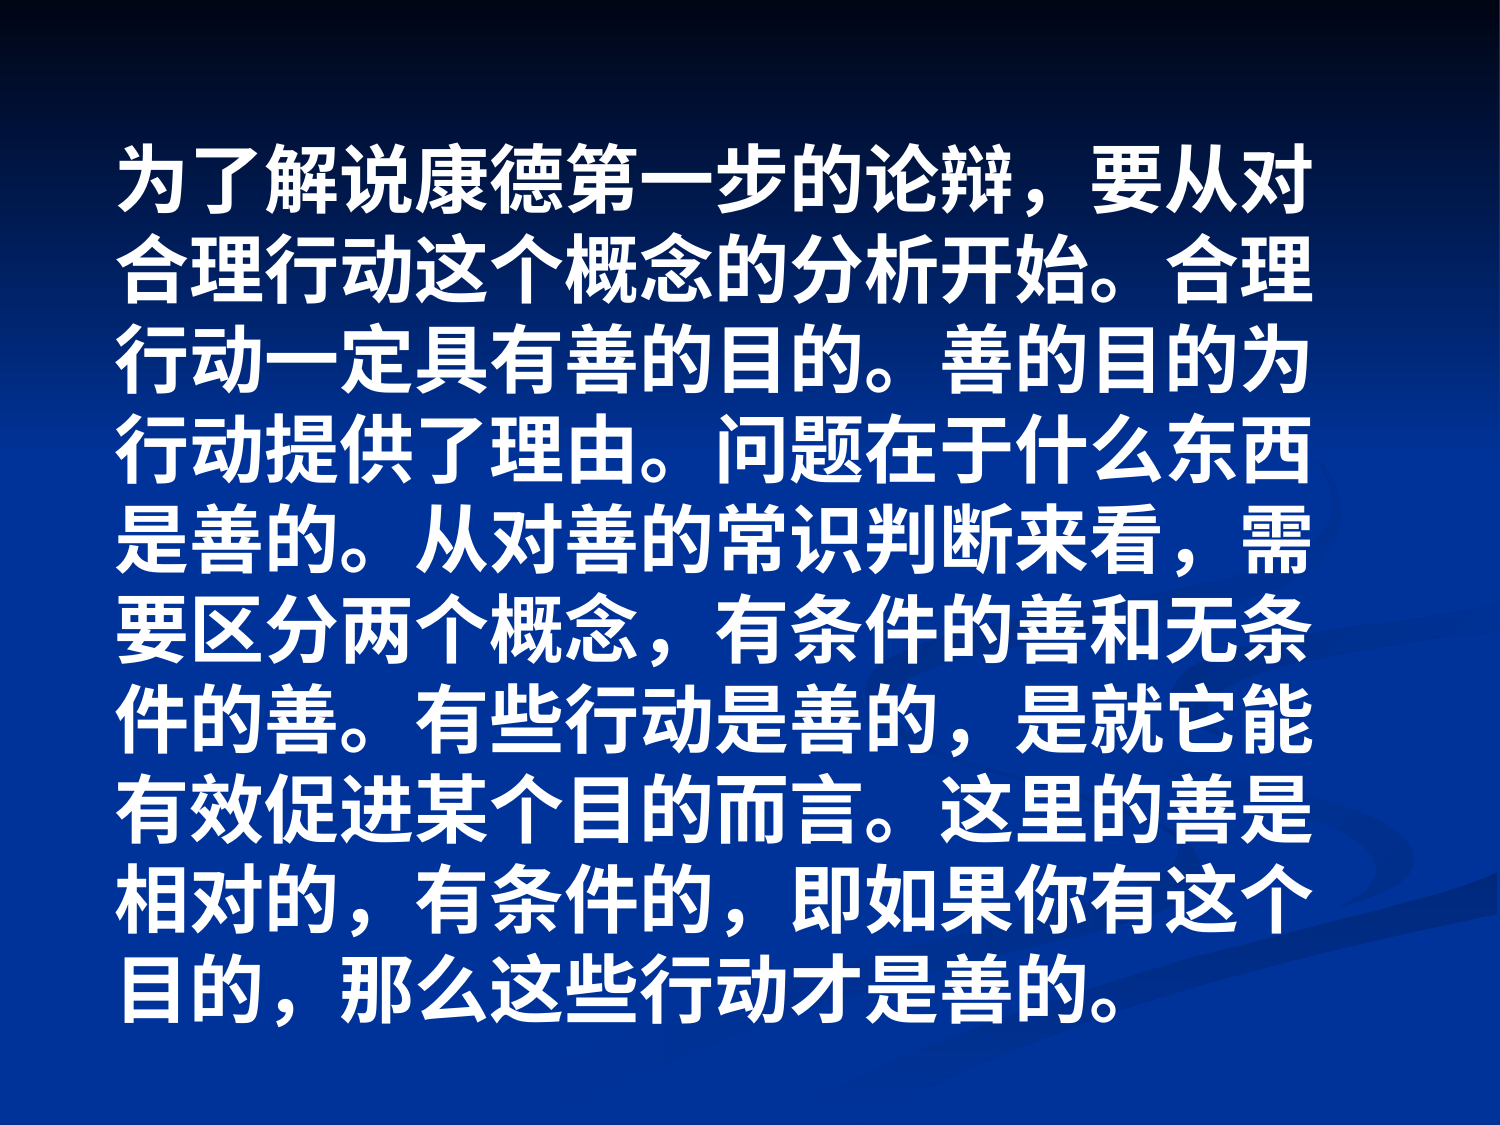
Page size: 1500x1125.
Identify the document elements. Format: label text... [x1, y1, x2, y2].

text_box 为了解说康德第一步的论辩，要从对合理行动这个概念的分析开始。合理行动一定具有善的目的。善的目的为行动提供了理由。问题在于什么东西是善的。从对善的常识判断来看，需要区分两个概念，有条件的善和无条件的善。有些行动是善的，是就它能有效促进某个目的而言。这里的善是相对的，有条件的，即如果你有这个目的，那么这些行动才是善的。 [100, 125, 1400, 1041]
